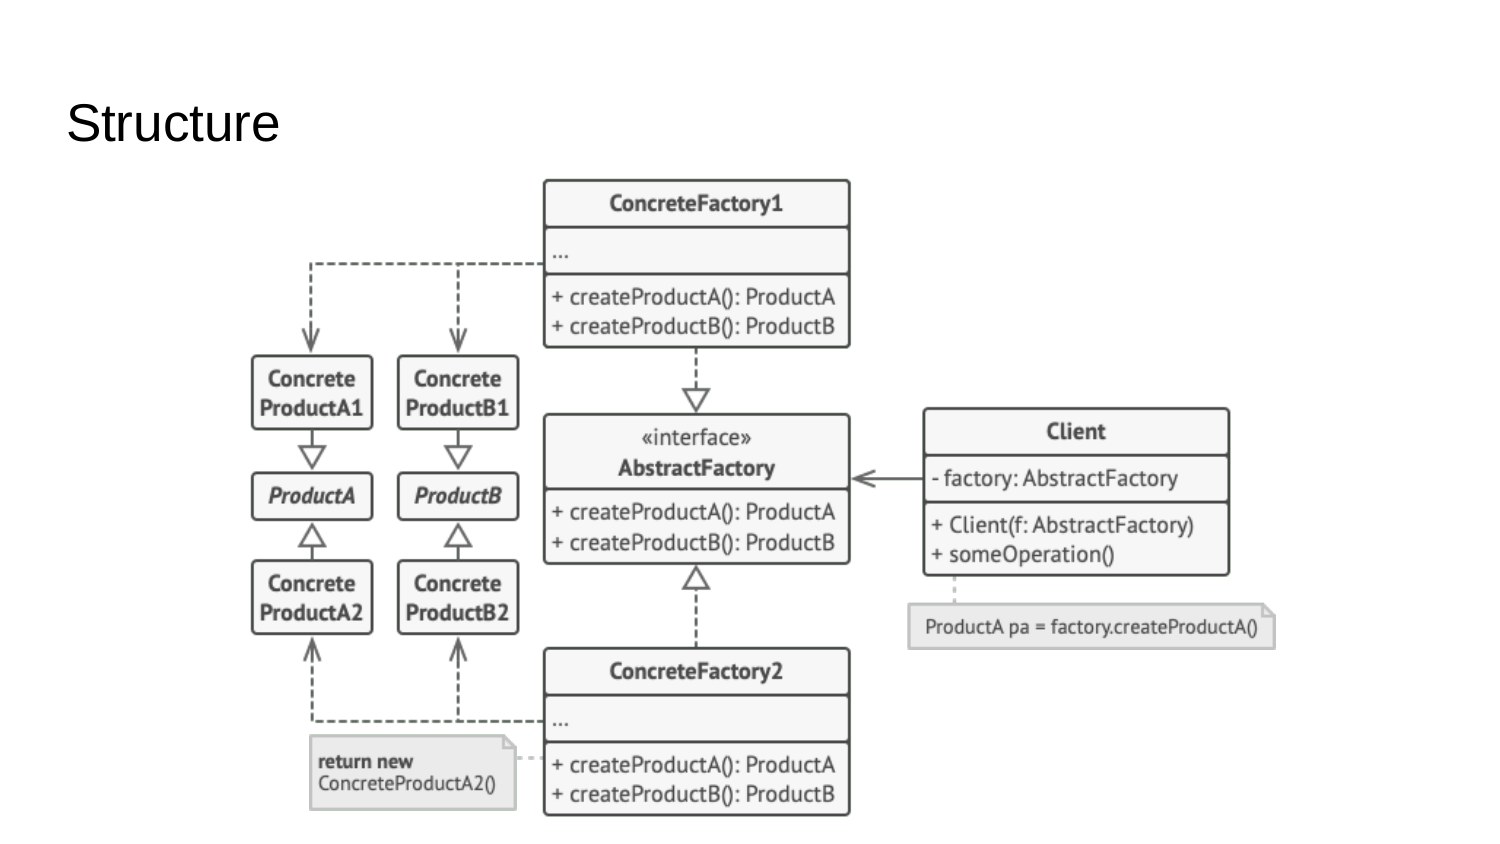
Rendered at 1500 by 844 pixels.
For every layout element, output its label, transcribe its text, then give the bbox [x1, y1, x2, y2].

title Structure [51, 72, 1449, 167]
picture [238, 166, 1290, 824]
